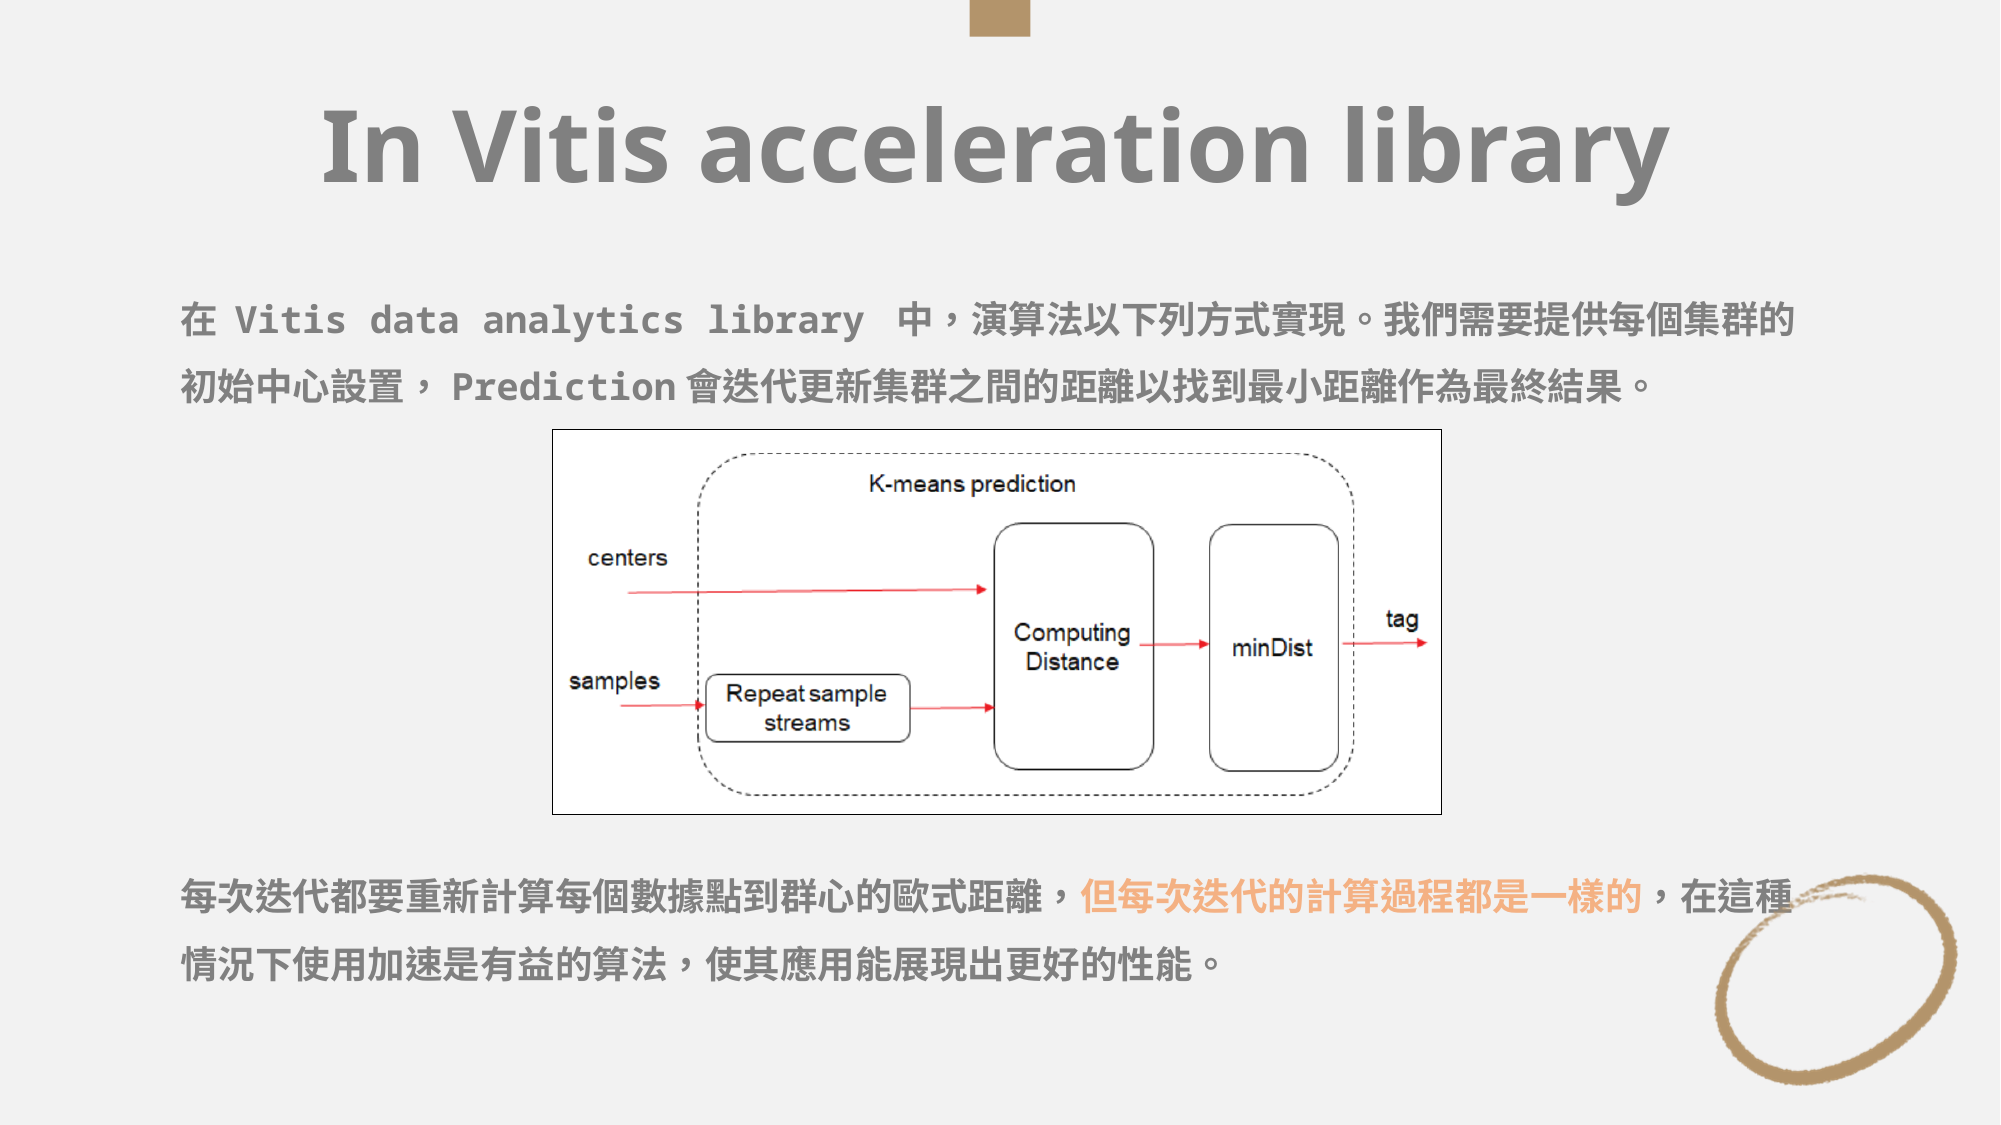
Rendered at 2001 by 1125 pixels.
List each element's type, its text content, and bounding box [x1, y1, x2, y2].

text_box 在 Vitis data analytics library 中，演算法以下列方式實現。我們需要提供每個集群的初始中心設置，Prediction會迭代更新集群之間的距離以找到最小距離作為最終結果。 每次迭代都要重新計算每個數據點到群心的歐式距離，但每次迭代的計算過程都是一樣的，在這種情況下使用加速是有益的算法，使其應用能展現出更好的性能。 [165, 266, 1830, 994]
picture [1709, 869, 1964, 1088]
picture [552, 429, 1442, 815]
text_box [969, 0, 1031, 38]
text_box In Vitis acceleration library [307, 75, 1688, 210]
